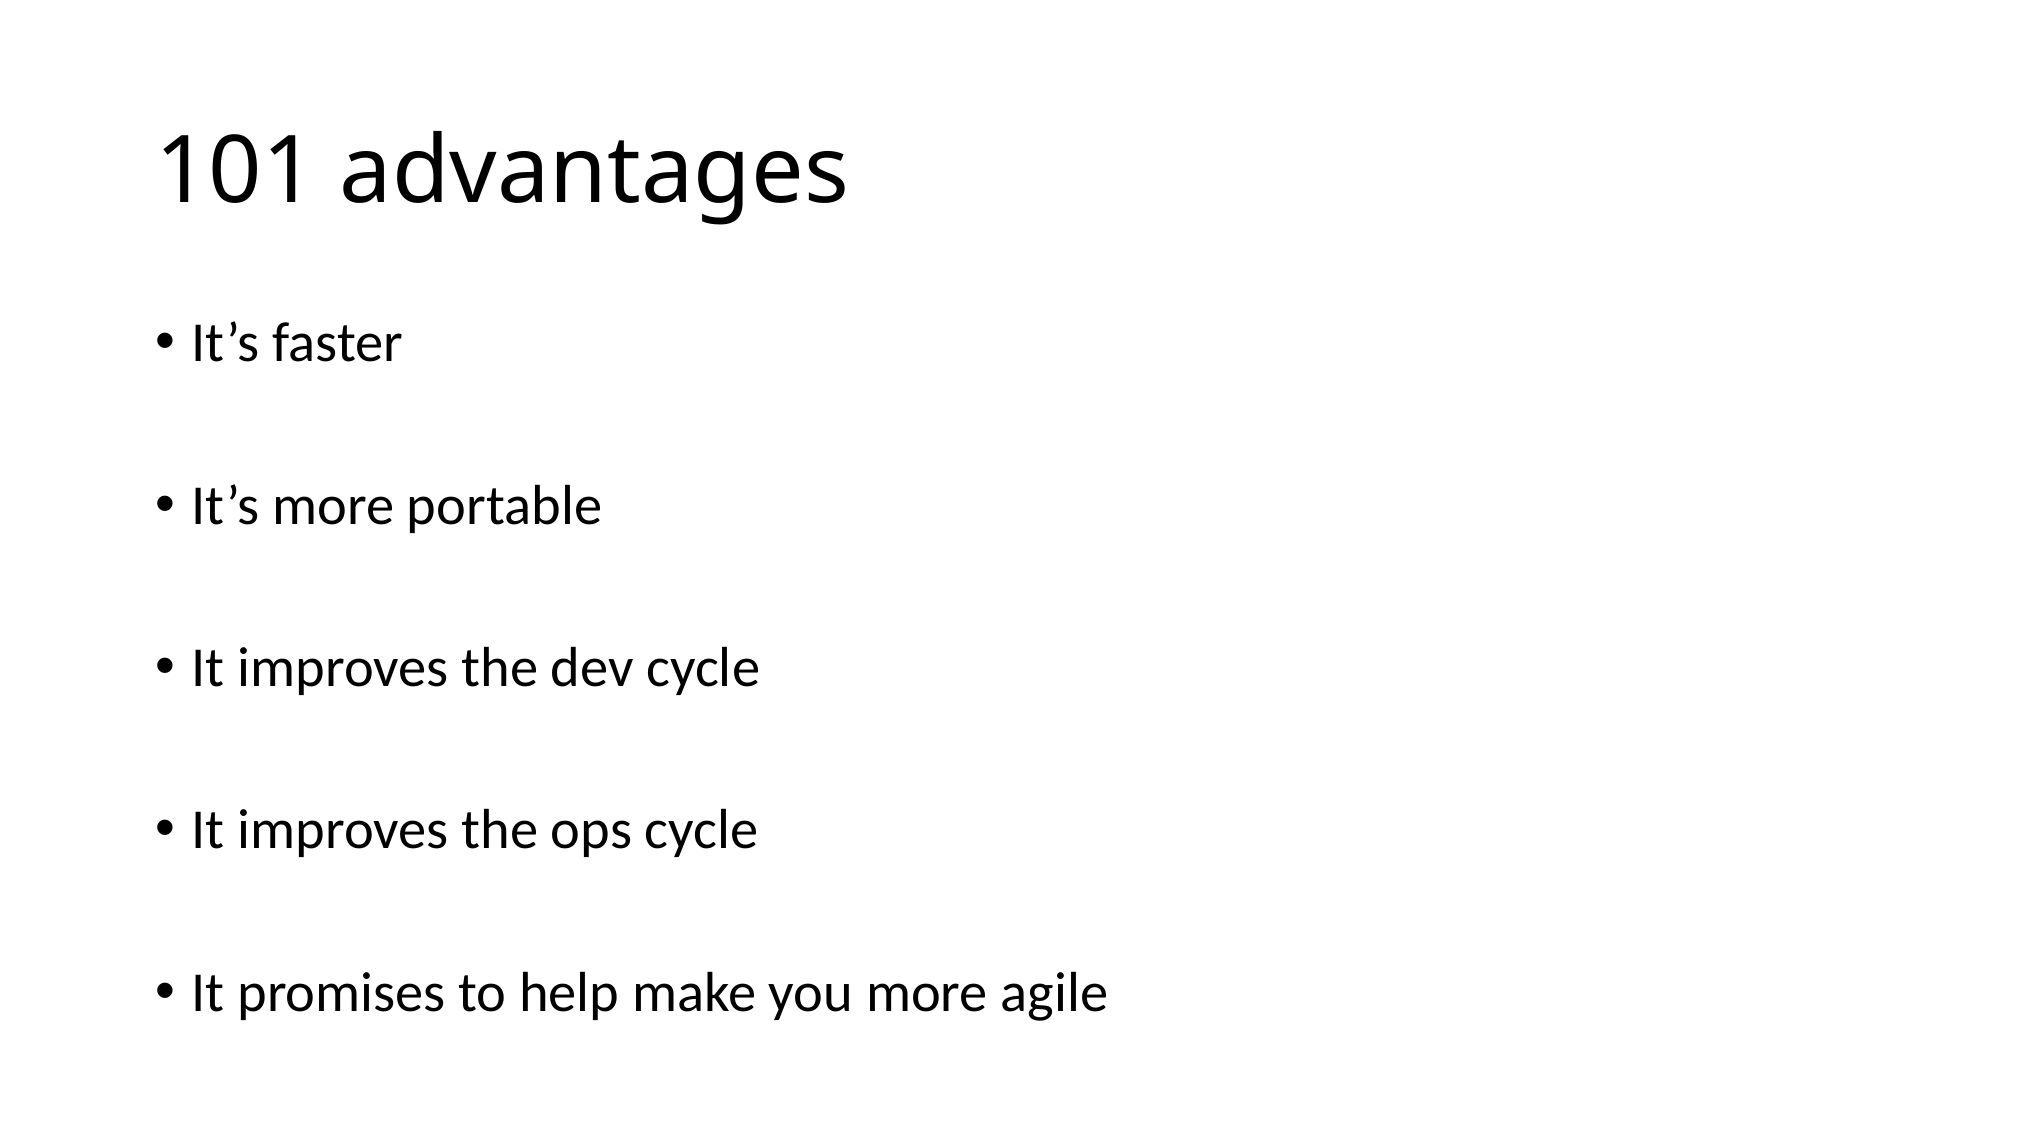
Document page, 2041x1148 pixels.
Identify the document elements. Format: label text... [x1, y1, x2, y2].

list It’s faster It’s more portable It improves the dev cycle It improves the ops cycle It promises to help make you more agile [140, 305, 1900, 1034]
title 101 advantages [140, 61, 1900, 283]
